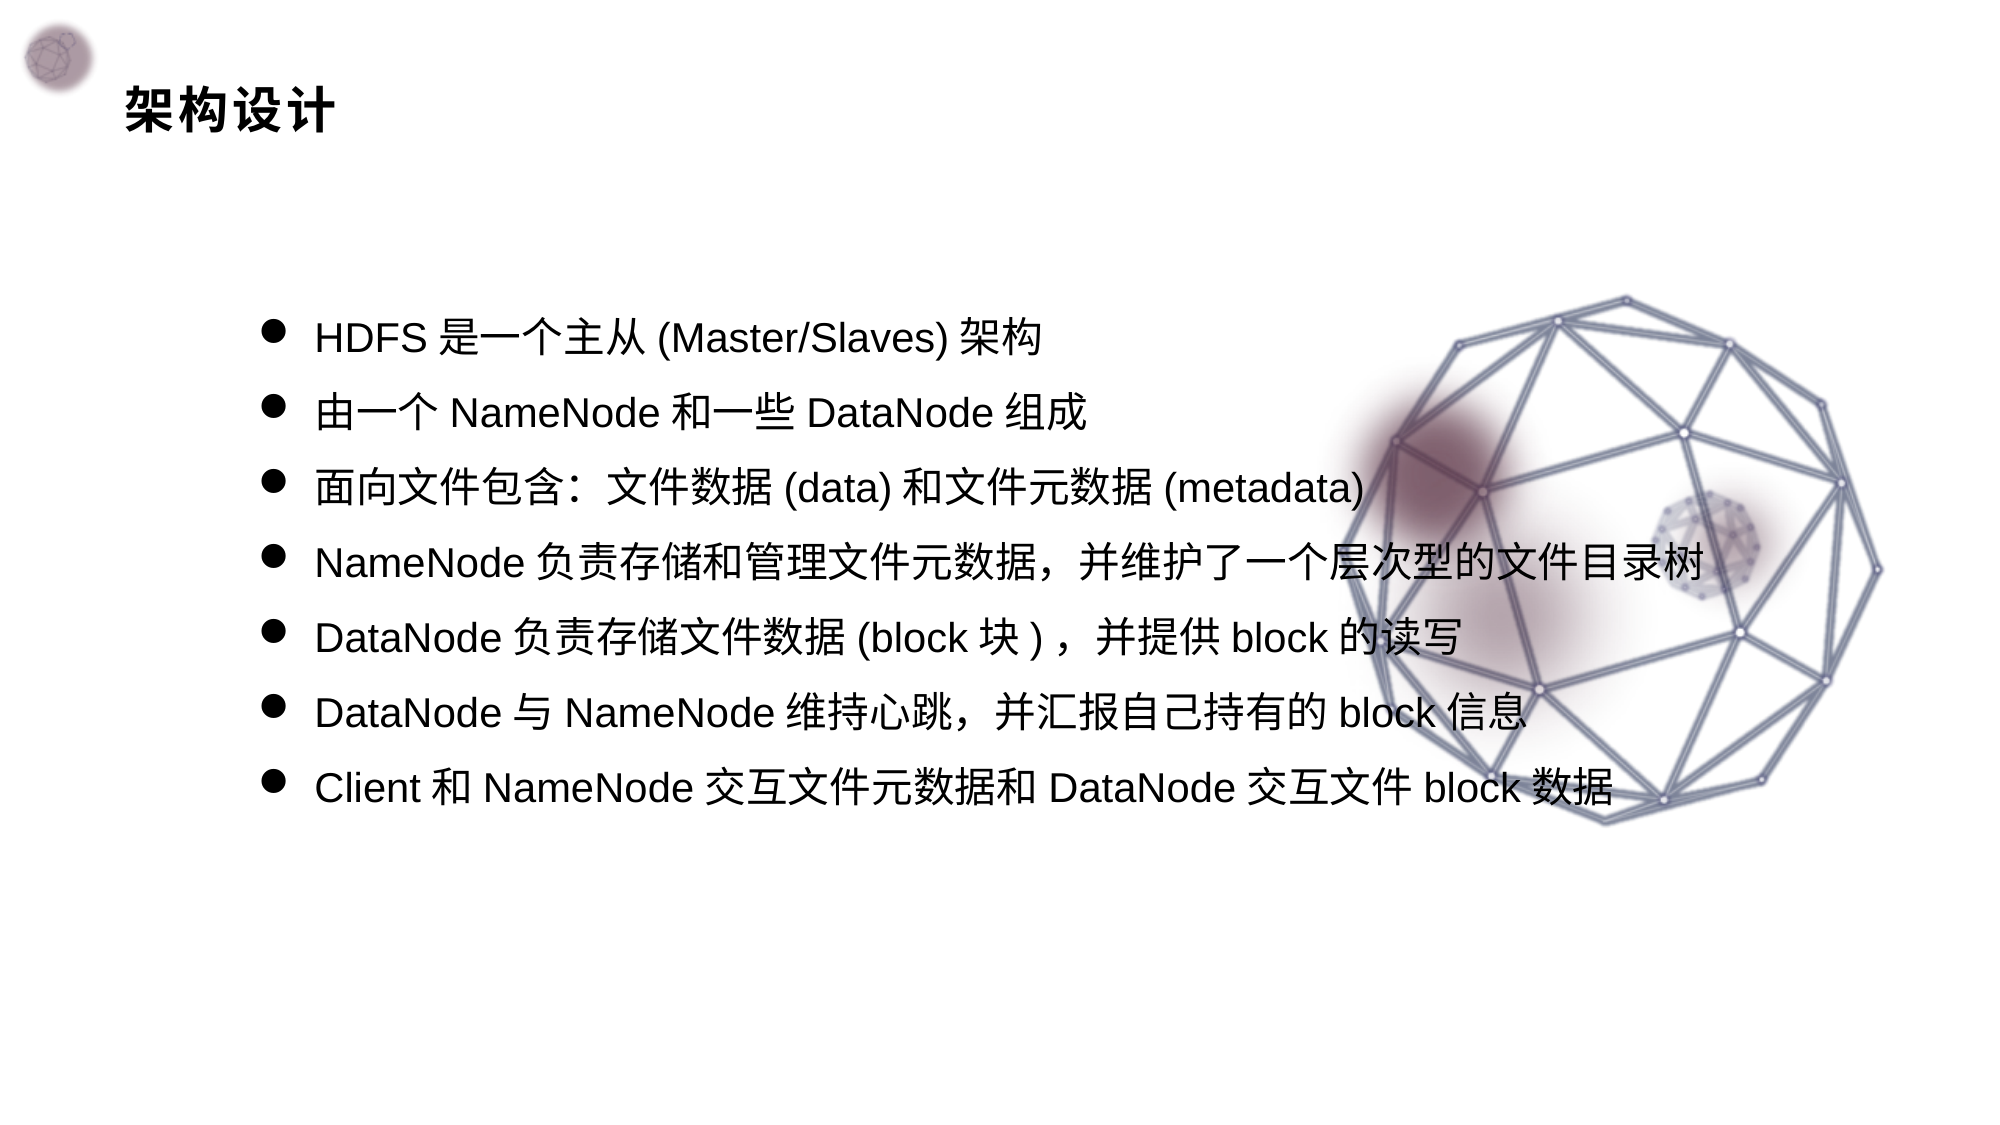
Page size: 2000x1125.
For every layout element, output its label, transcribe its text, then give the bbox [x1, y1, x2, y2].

picture [1229, 202, 1949, 923]
text_box HDFS是一个主从(Master/Slaves)架构 由一个NameNode和一些DataNode组成 面向文件包含：文件数据(data)和文件元数据(metadata) NameNode负责存储和管理文件元数据，并维护了一个层次型的文件目录树 DataNode负责存储文件数据(block块)，并提供block的读写 DataNode与NameNode维持心跳，并汇报自己持有的block信息 Client和NameNode交互文件元数据和DataNode交互文件block数据 [243, 278, 1720, 894]
picture [0, 0, 119, 118]
title 架构设计 [109, 72, 1890, 146]
